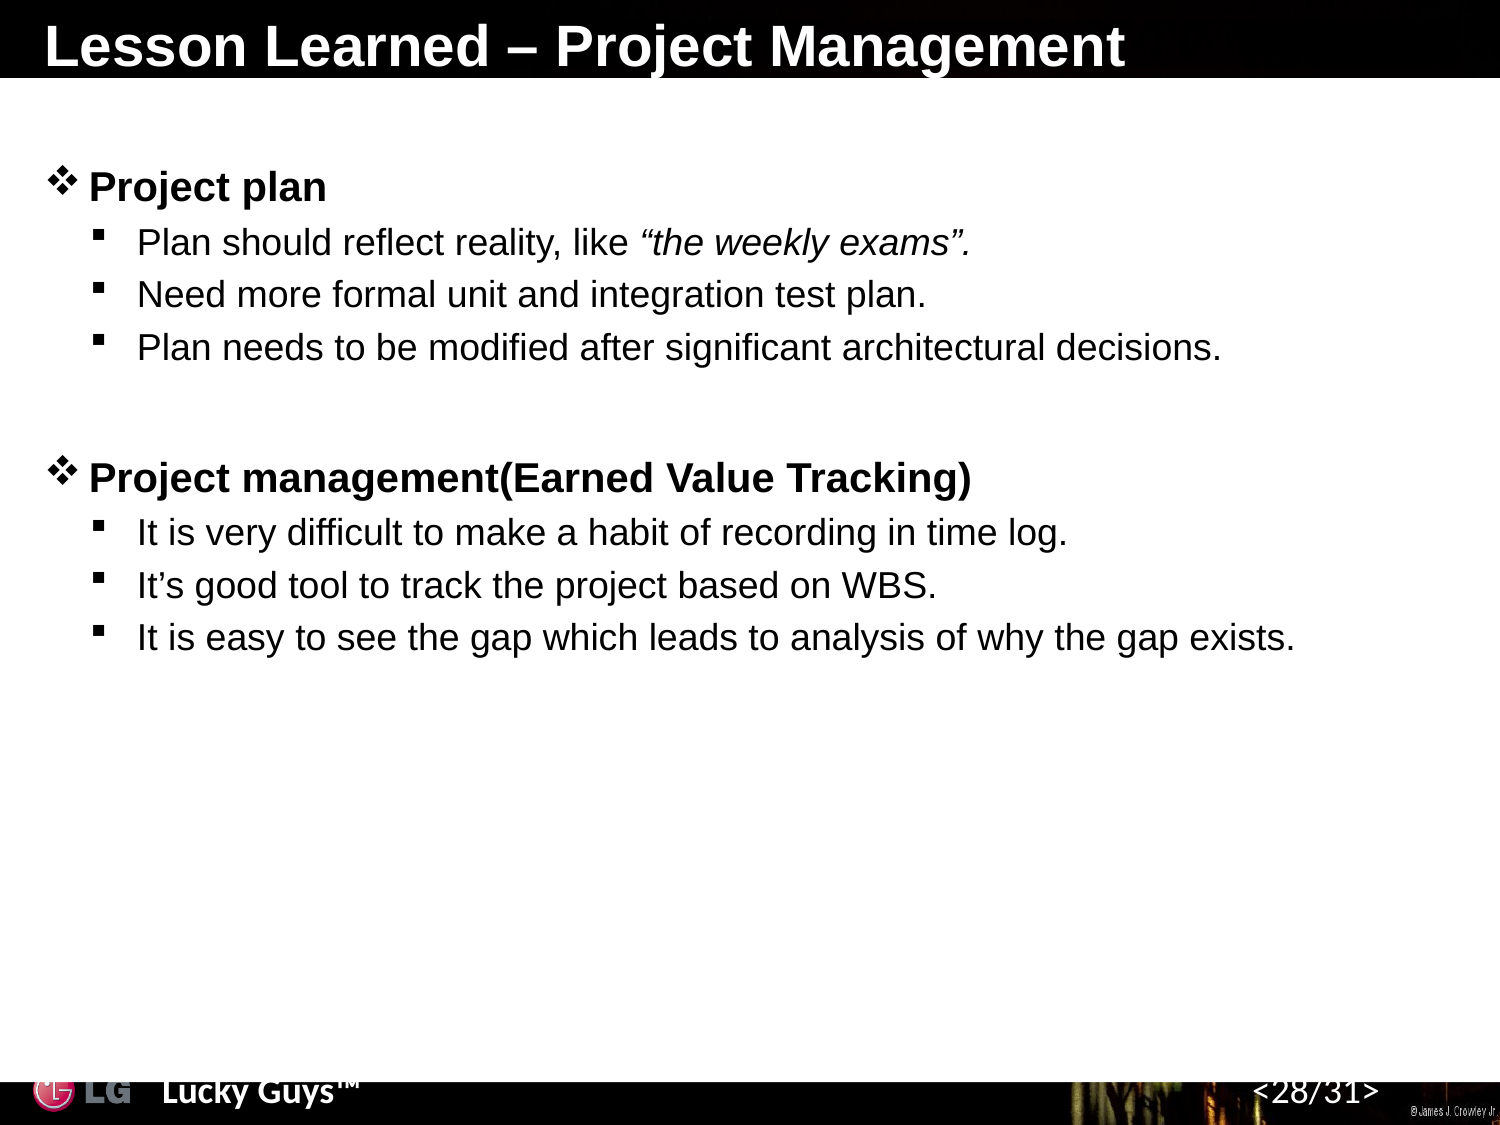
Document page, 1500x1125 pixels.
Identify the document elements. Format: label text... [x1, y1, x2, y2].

title Lesson Learned – Project Management [29, 19, 1459, 67]
list Project plan Plan should reflect reality, like “the weekly exams”. Need more formal unit and integration test plan. Plan needs to be modified after significant architectural decisions. Project management(Earned Value Tracking) It is very difficult to make a habit of recording in time log. It’s good tool to track the project based on WBS. It is easy to see the gap which leads to analysis of why the gap exists. [0, 78, 1500, 1083]
picture [1294, 1083, 1303, 1089]
picture [0, 1083, 1500, 1125]
picture [0, 0, 1500, 78]
picture [1294, 1091, 1303, 1101]
